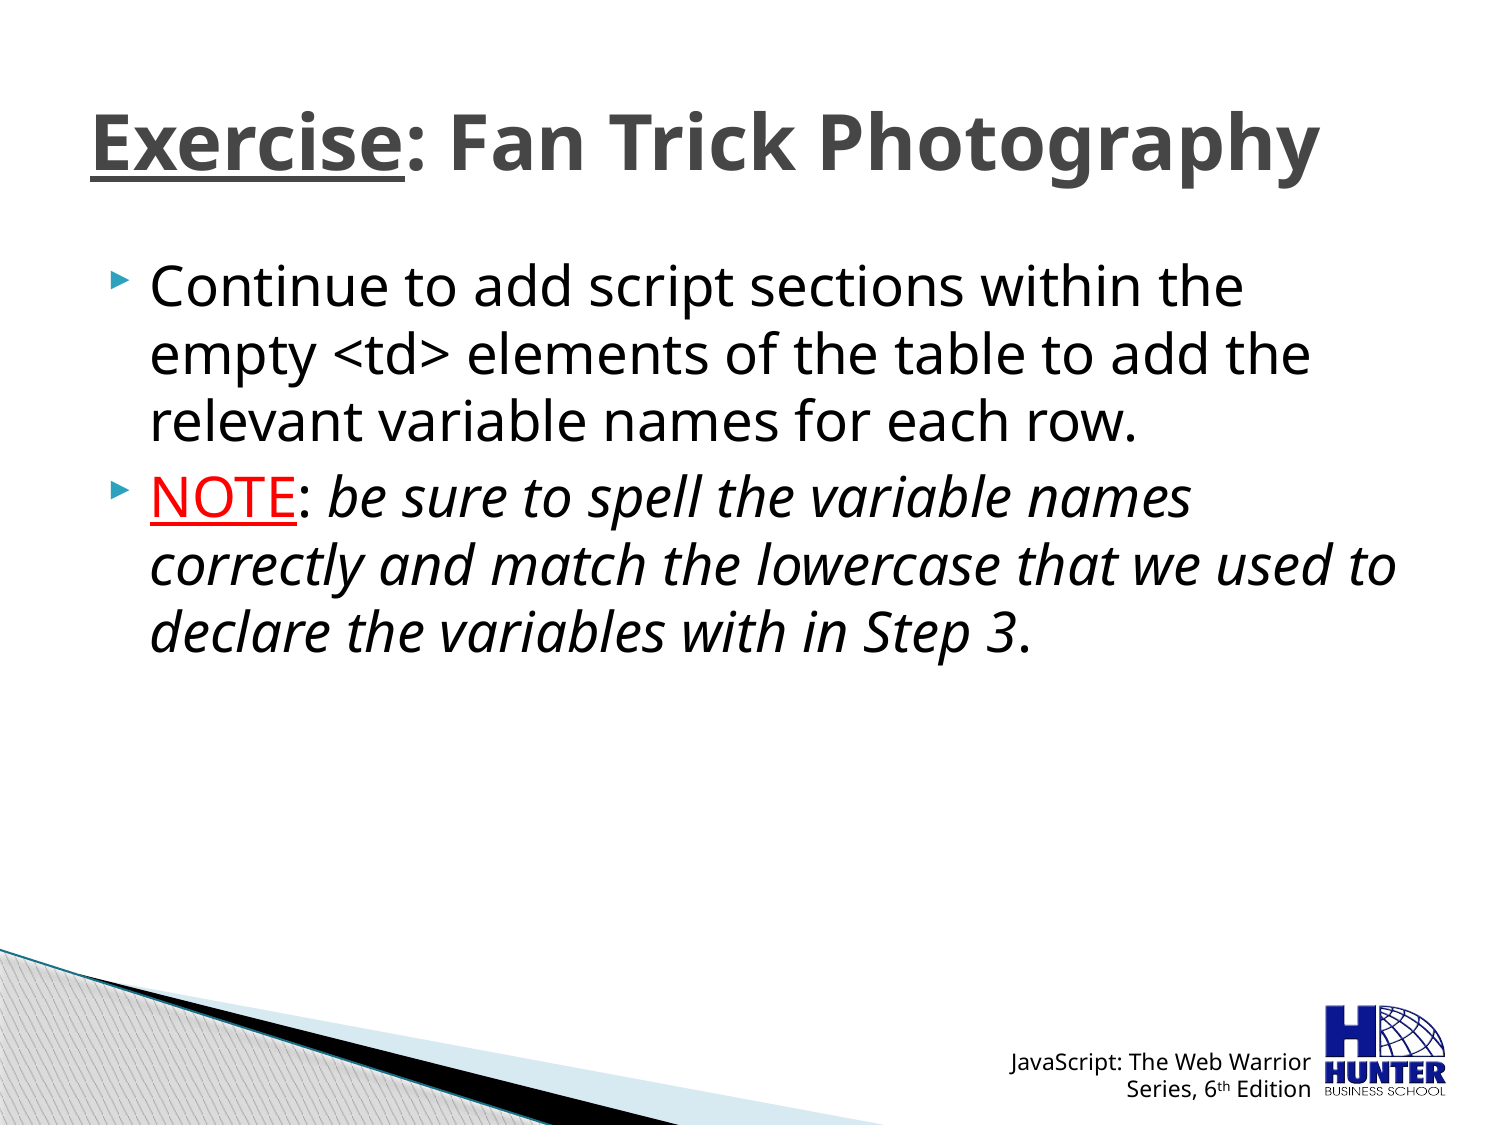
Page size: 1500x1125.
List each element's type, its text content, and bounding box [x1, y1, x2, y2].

title Exercise: Fan Trick Photography [75, 45, 1425, 233]
list Continue to add script sections within the empty <td> elements of the table to add the relevant variable names for each row. NOTE: be sure to spell the variable names correctly and match the lowercase that we used to declare the variables with in Step 3. [75, 243, 1425, 986]
picture [1325, 1005, 1446, 1097]
